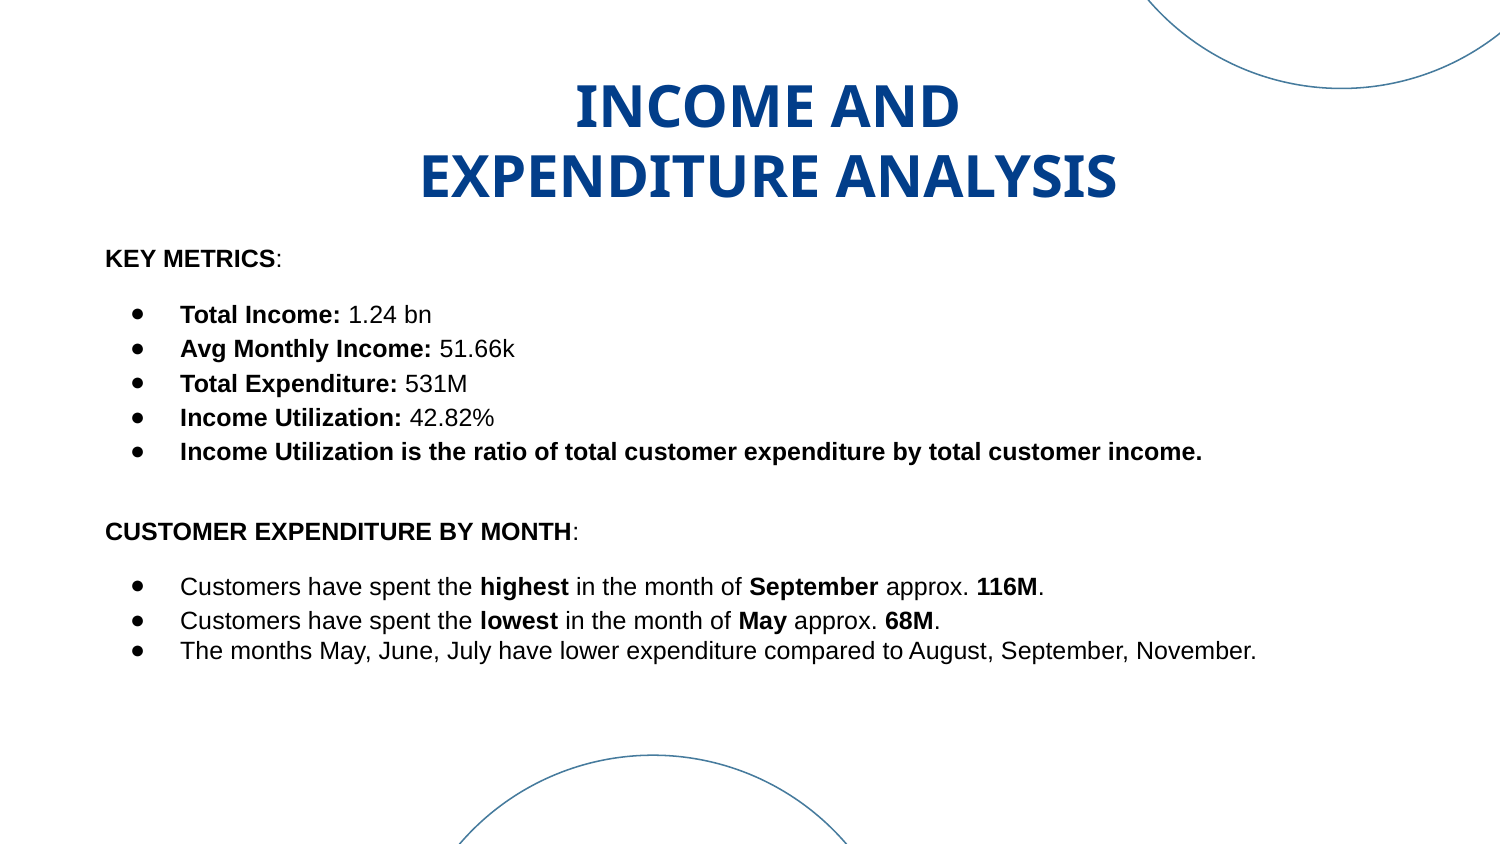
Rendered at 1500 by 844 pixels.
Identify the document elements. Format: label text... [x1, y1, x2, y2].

title INCOME AND EXPENDITURE ANALYSIS [366, 54, 1170, 217]
list KEY METRICS: Total Income: 1.24 bn Avg Monthly Income: 51.66k Total Expenditure: 531M Income Utilization: 42.82% Income Utilization is the ratio of total customer expenditure by total customer income. [90, 227, 1410, 479]
list CUSTOMER EXPENDITURE BY MONTH: Customers have spent the highest in the month of September approx. 116M. Customers have spent the lowest in the month of May approx. 68M. The months May, June, July have lower expenditure compared to August, September, November. [90, 500, 1410, 706]
